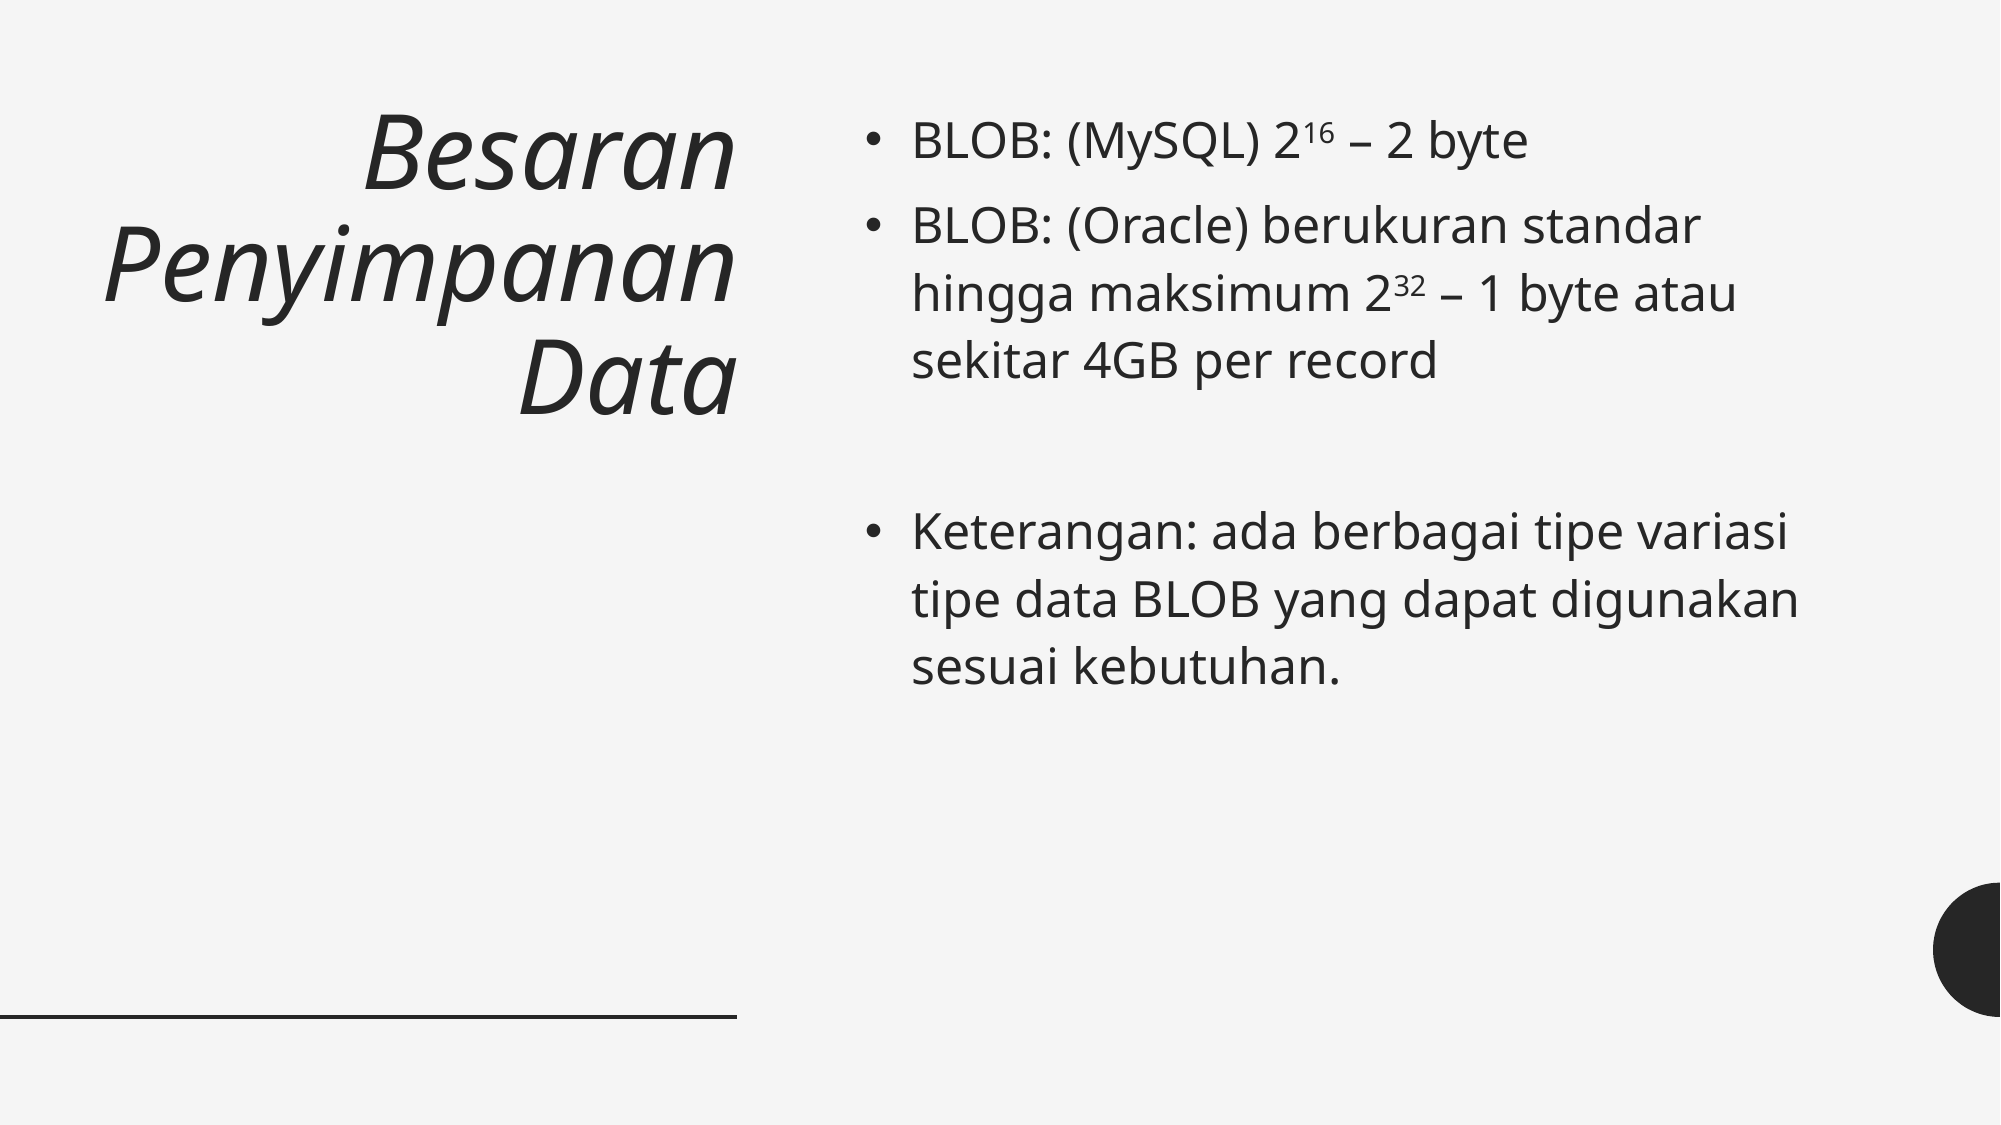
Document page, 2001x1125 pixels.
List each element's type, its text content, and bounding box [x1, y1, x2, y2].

title Besaran Penyimpanan Data [38, 91, 754, 905]
list BLOB: (MySQL) 216 – 2 byte BLOB: (Oracle) berukuran standar hingga maksimum 232 – 1 byte atau sekitar 4GB per record Keterangan: ada berbagai tipe variasi tipe data BLOB yang dapat digunakan sesuai kebutuhan. [849, 93, 1875, 1022]
